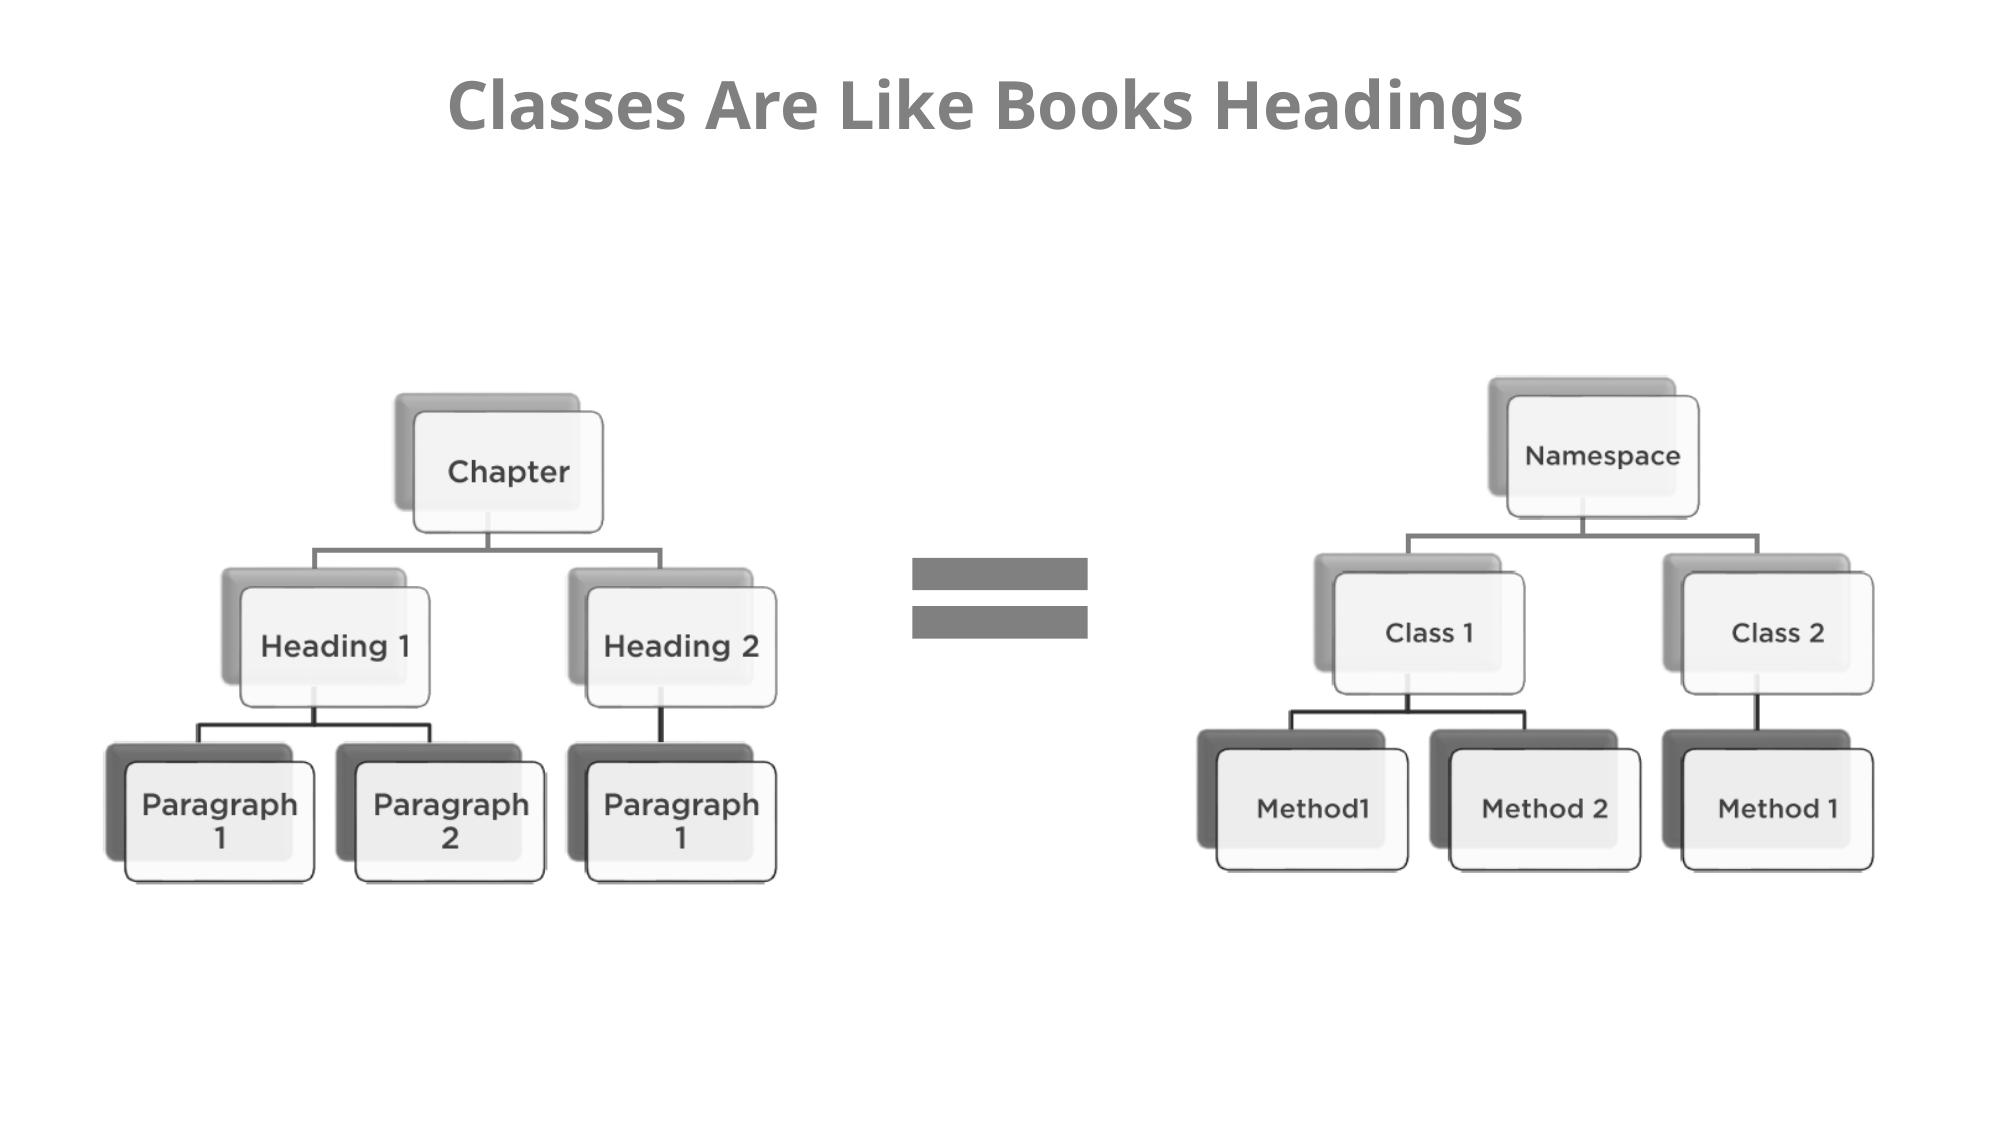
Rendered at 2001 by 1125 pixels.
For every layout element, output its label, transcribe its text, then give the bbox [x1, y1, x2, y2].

picture [77, 319, 831, 913]
text_box [911, 557, 1089, 591]
text_box Classes Are Like Books Headings [402, 55, 1569, 151]
text_box [911, 605, 1089, 640]
picture [1124, 333, 1923, 899]
